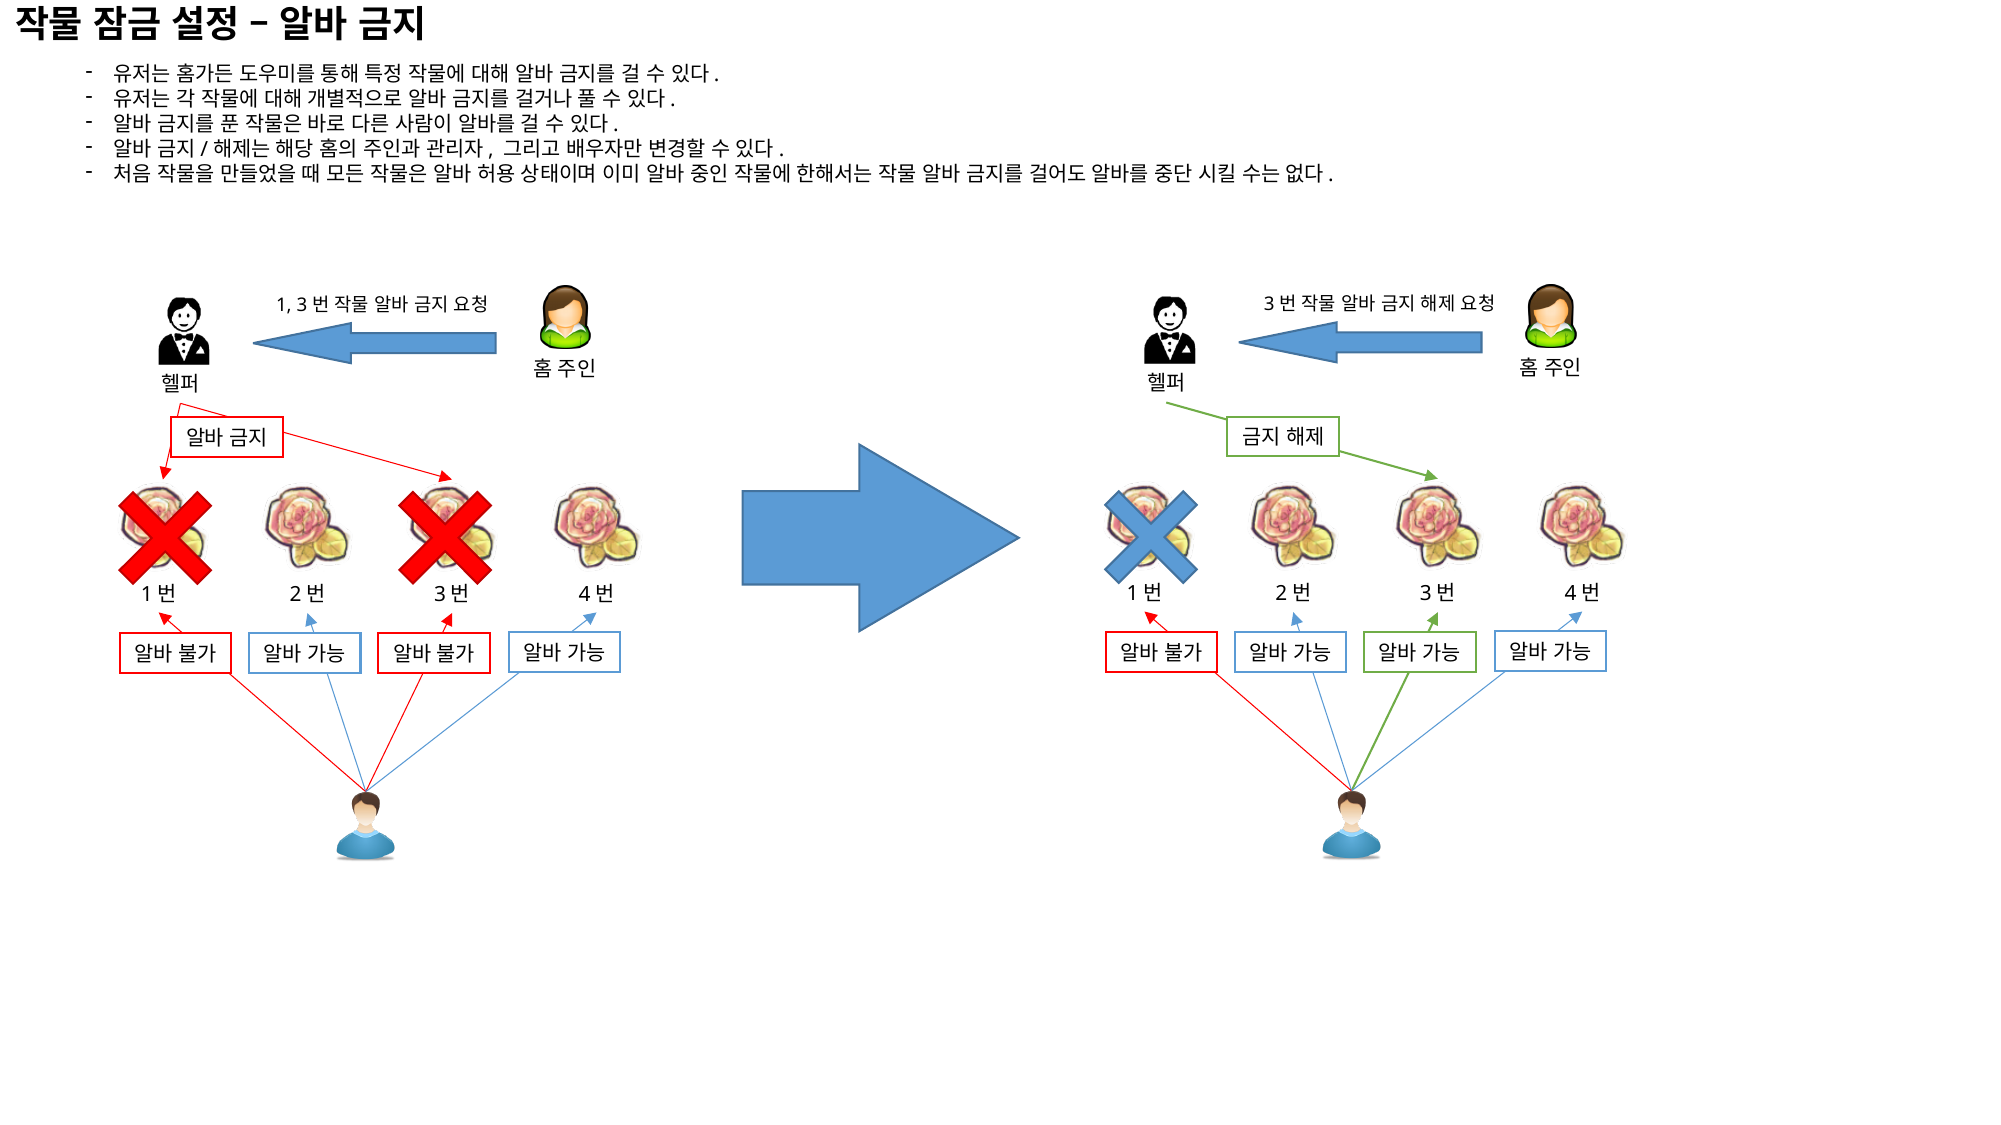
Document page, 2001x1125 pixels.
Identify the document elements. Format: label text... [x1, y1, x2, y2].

text_box [741, 442, 1021, 633]
text_box 유저는 홈가든 도우미를 통해 특정 작물에 대해 알바 금지를 걸 수 있다. 유저는 각 작물에 대해 개별적으로 알바 금지를 걸거나 풀 수 있다. 알바 금지를 푼 작물은 바로 다른 사람이 알바를 걸 수 있다. 알바 금지/해제는 해당 홈의 주인과 관리자, 그리고 배우자만 변경할 수 있다. 처음 작물을 만들었을 때 모든 작물은 알바 허용 상태이며 이미 알바 중인 작물에 한해서는 작물 알바 금지를 걸어도 알바를 중단 시킬 수는 없다. [70, 53, 1349, 194]
title 작물 잠금 설정 – 알바 금지 [0, 0, 2000, 54]
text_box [1076, 284, 1629, 861]
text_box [90, 285, 644, 862]
